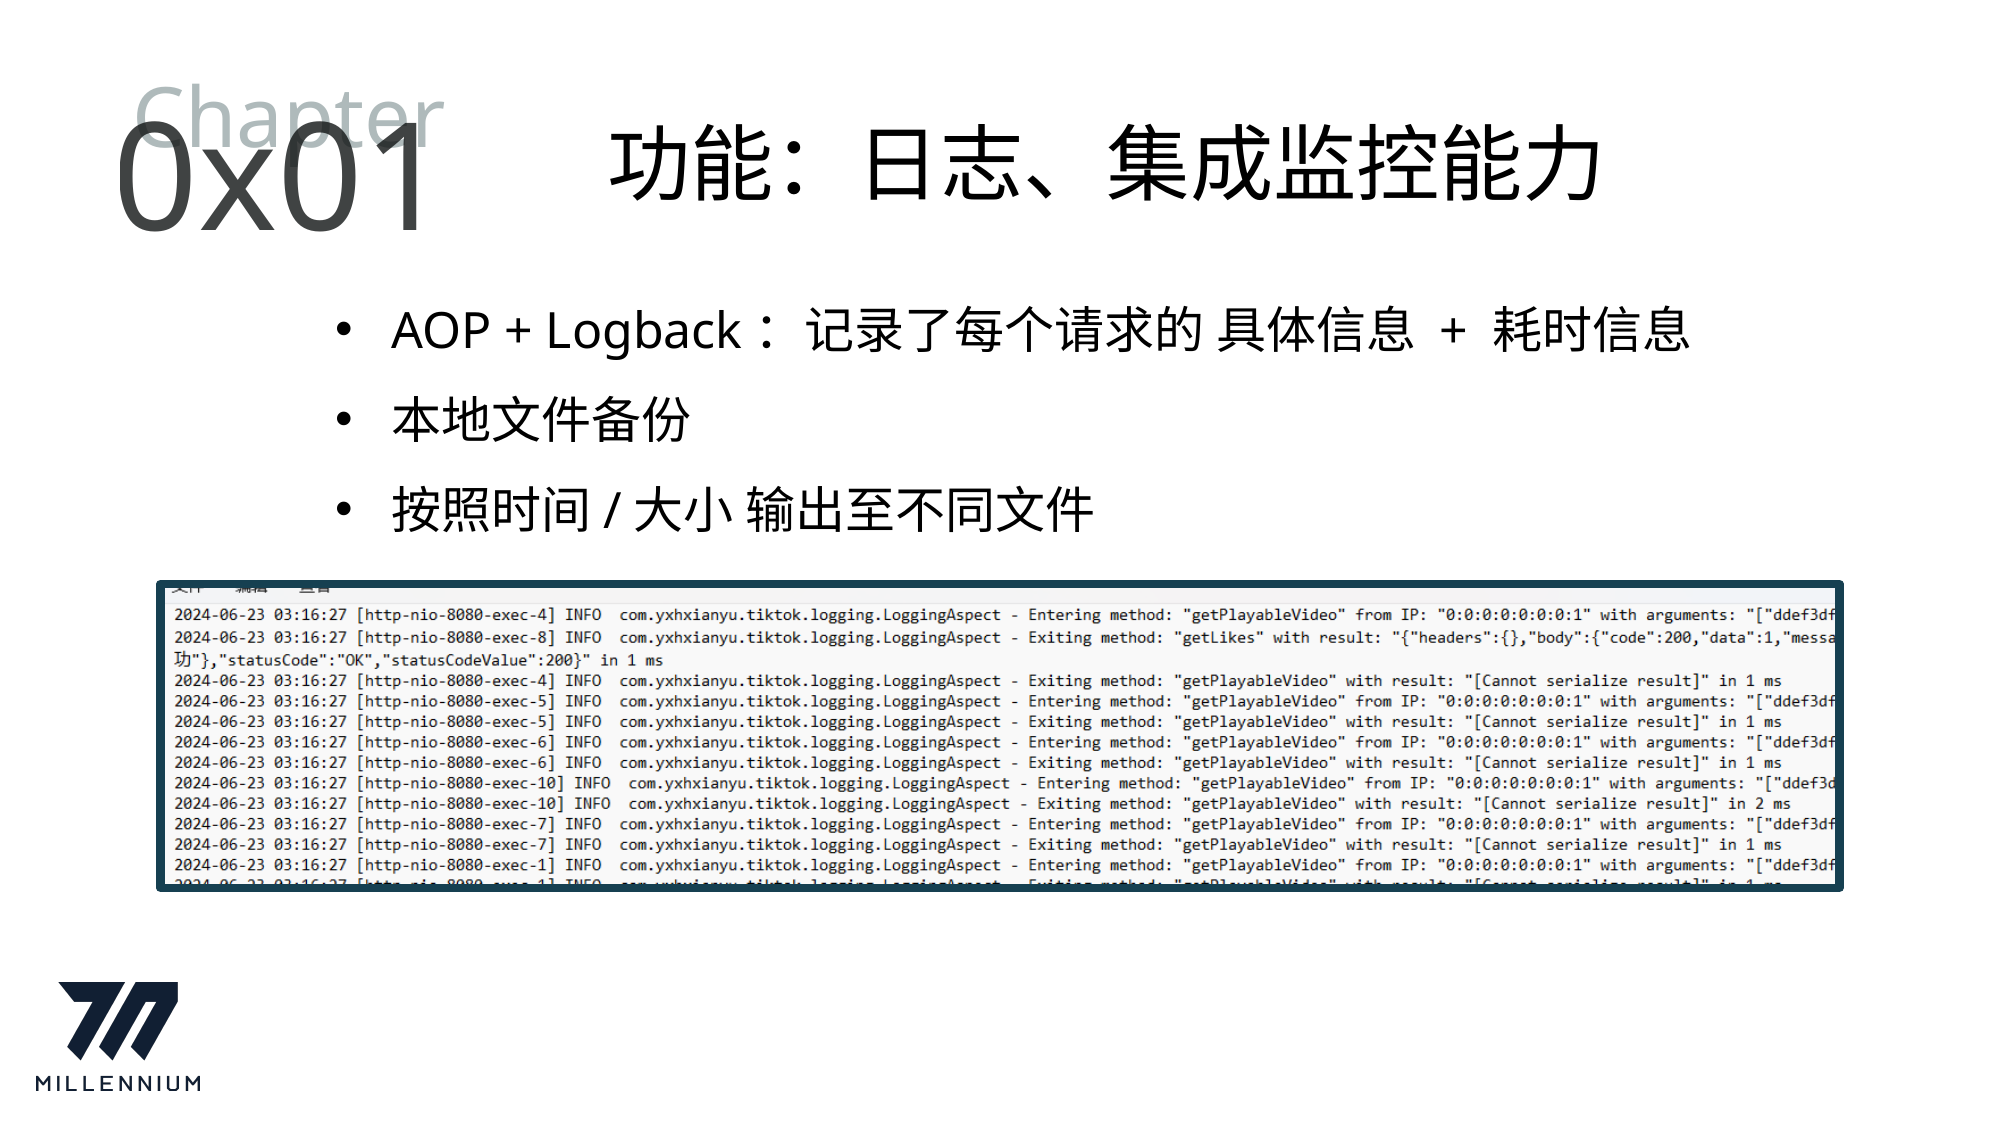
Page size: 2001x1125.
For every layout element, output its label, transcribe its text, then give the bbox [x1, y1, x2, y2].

text_box AOP + Logback：记录了每个请求的 具体信息 + 耗时信息 本地文件备份 按照时间/大小 输出至不同文件 [320, 260, 1753, 546]
picture [164, 588, 1836, 884]
title 功能：日志、集成监控能力 [592, 115, 1902, 231]
picture [36, 982, 200, 1091]
list 0x01 [97, 93, 495, 253]
